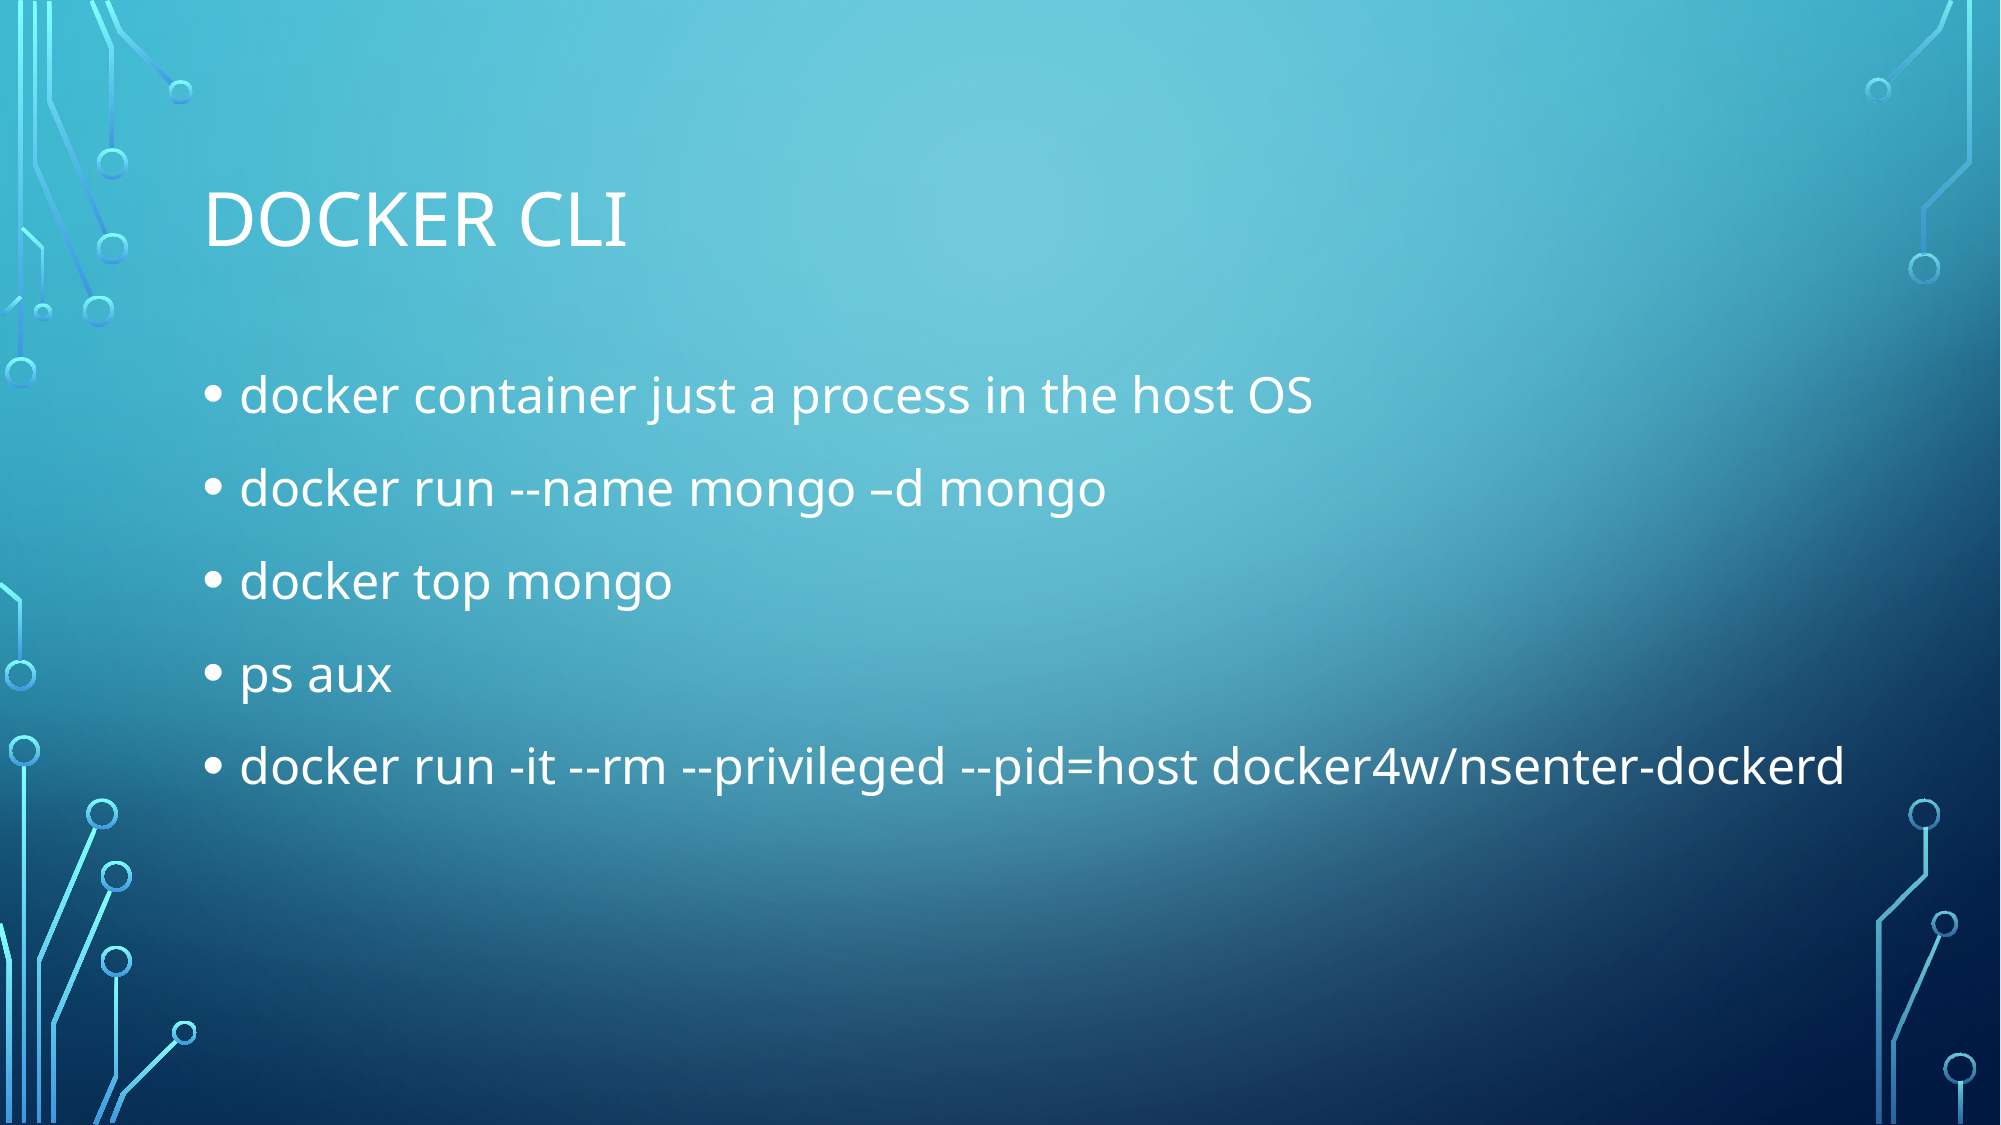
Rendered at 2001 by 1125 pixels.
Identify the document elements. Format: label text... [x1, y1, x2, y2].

list docker container just a process in the host OS docker run --name mongo –d mongo docker top mongo ps aux docker run -it --rm --privileged --pid=host docker4w/nsenter-dockerd [187, 343, 1898, 879]
title Docker CLI [187, 101, 1813, 343]
